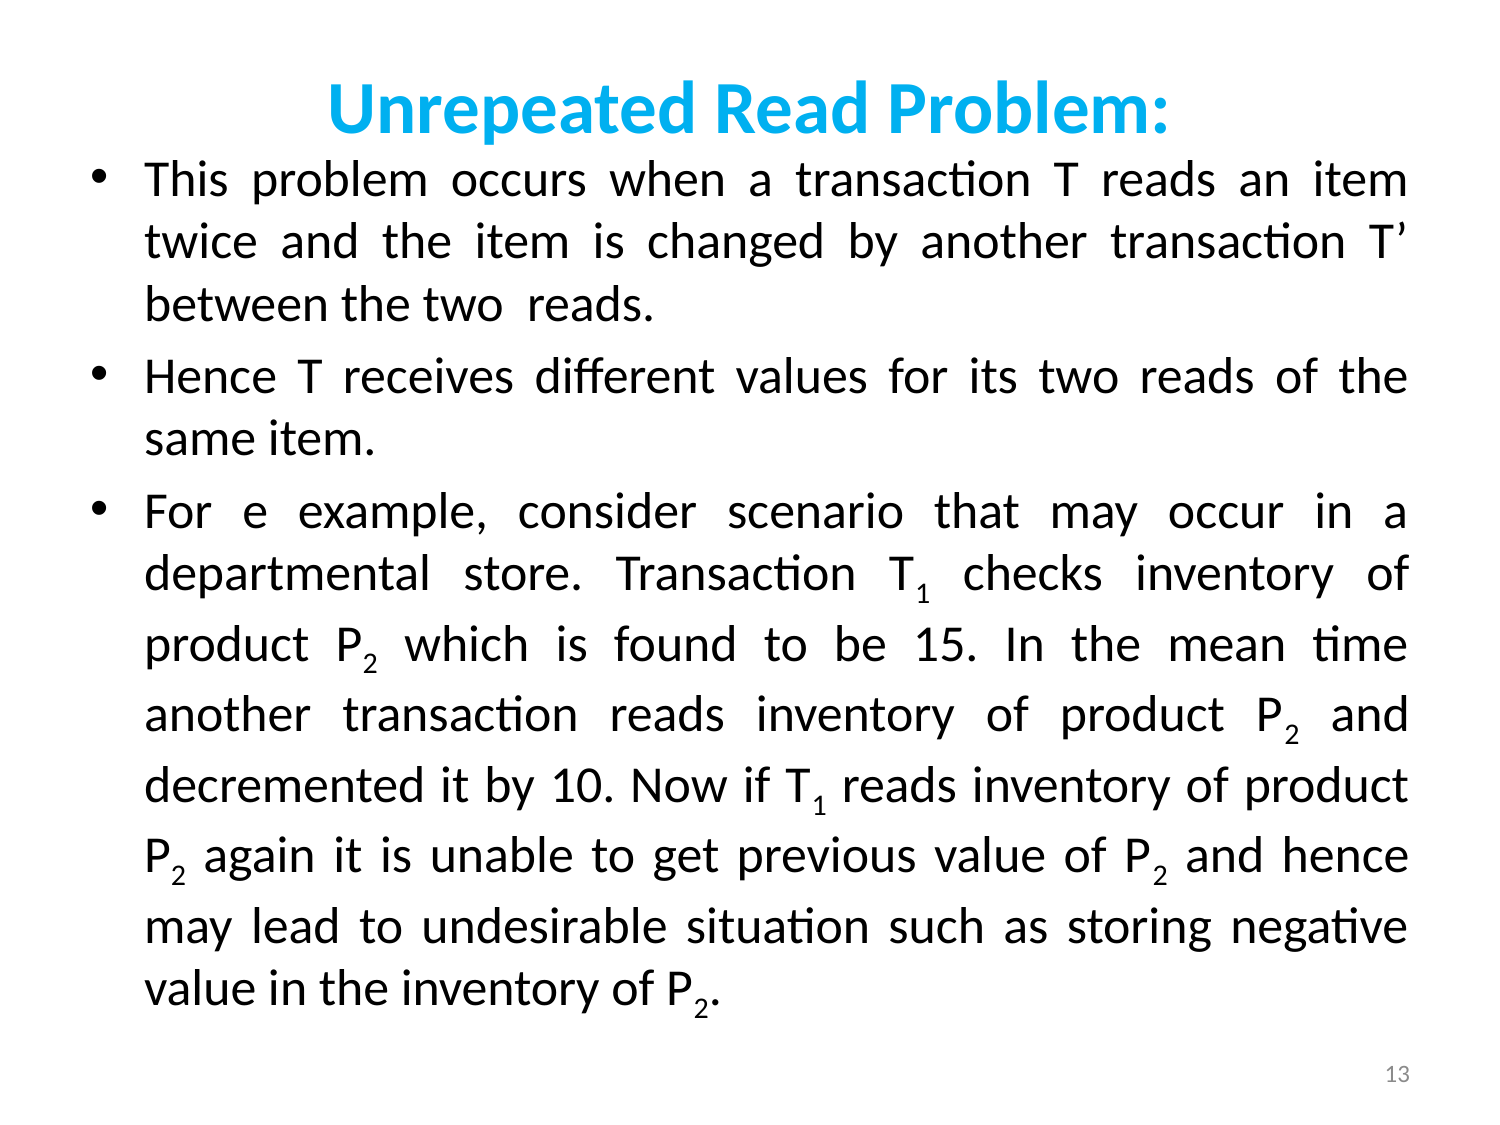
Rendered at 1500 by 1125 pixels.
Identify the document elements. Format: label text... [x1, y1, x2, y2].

slide_number 13 [1074, 1042, 1425, 1103]
list This problem occurs when a transaction T reads an item twice and the item is changed by another transaction T’ between the two reads. Hence T receives different values for its two reads of the same item. For e example, consider scenario that may occur in a departmental store. Transaction T1 checks inventory of product P2 which is found to be 15. In the mean time another transaction reads inventory of product P2 and decremented it by 10. Now if T1 reads inventory of product P2 again it is unable to get previous value of P2 and hence may lead to undesirable situation such as storing negative value in the inventory of P2. [75, 137, 1425, 1038]
title Unrepeated Read Problem: [75, 45, 1425, 137]
